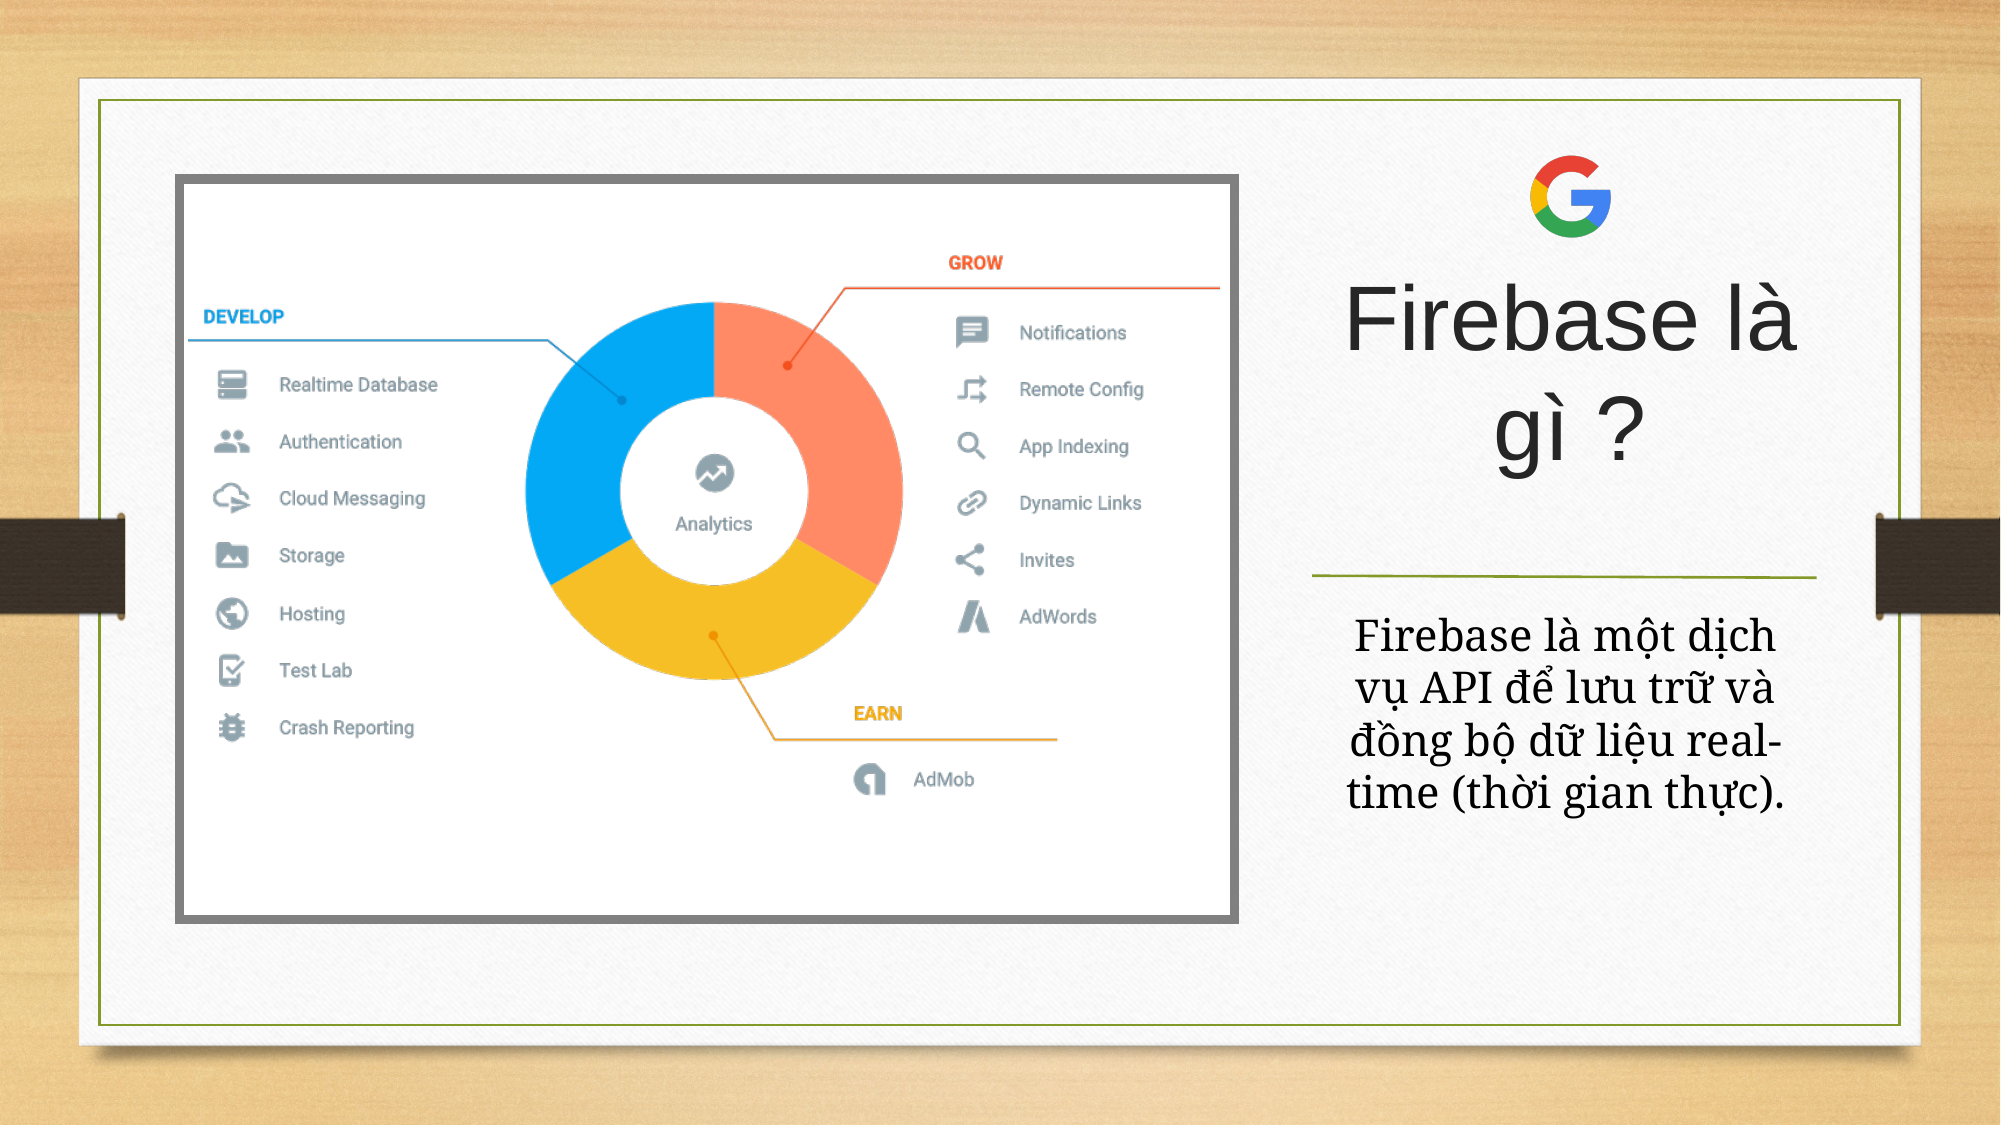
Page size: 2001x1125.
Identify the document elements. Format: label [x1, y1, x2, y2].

text_box [0, 0, 2000, 1125]
picture [1529, 155, 1612, 238]
list [188, 252, 1220, 834]
